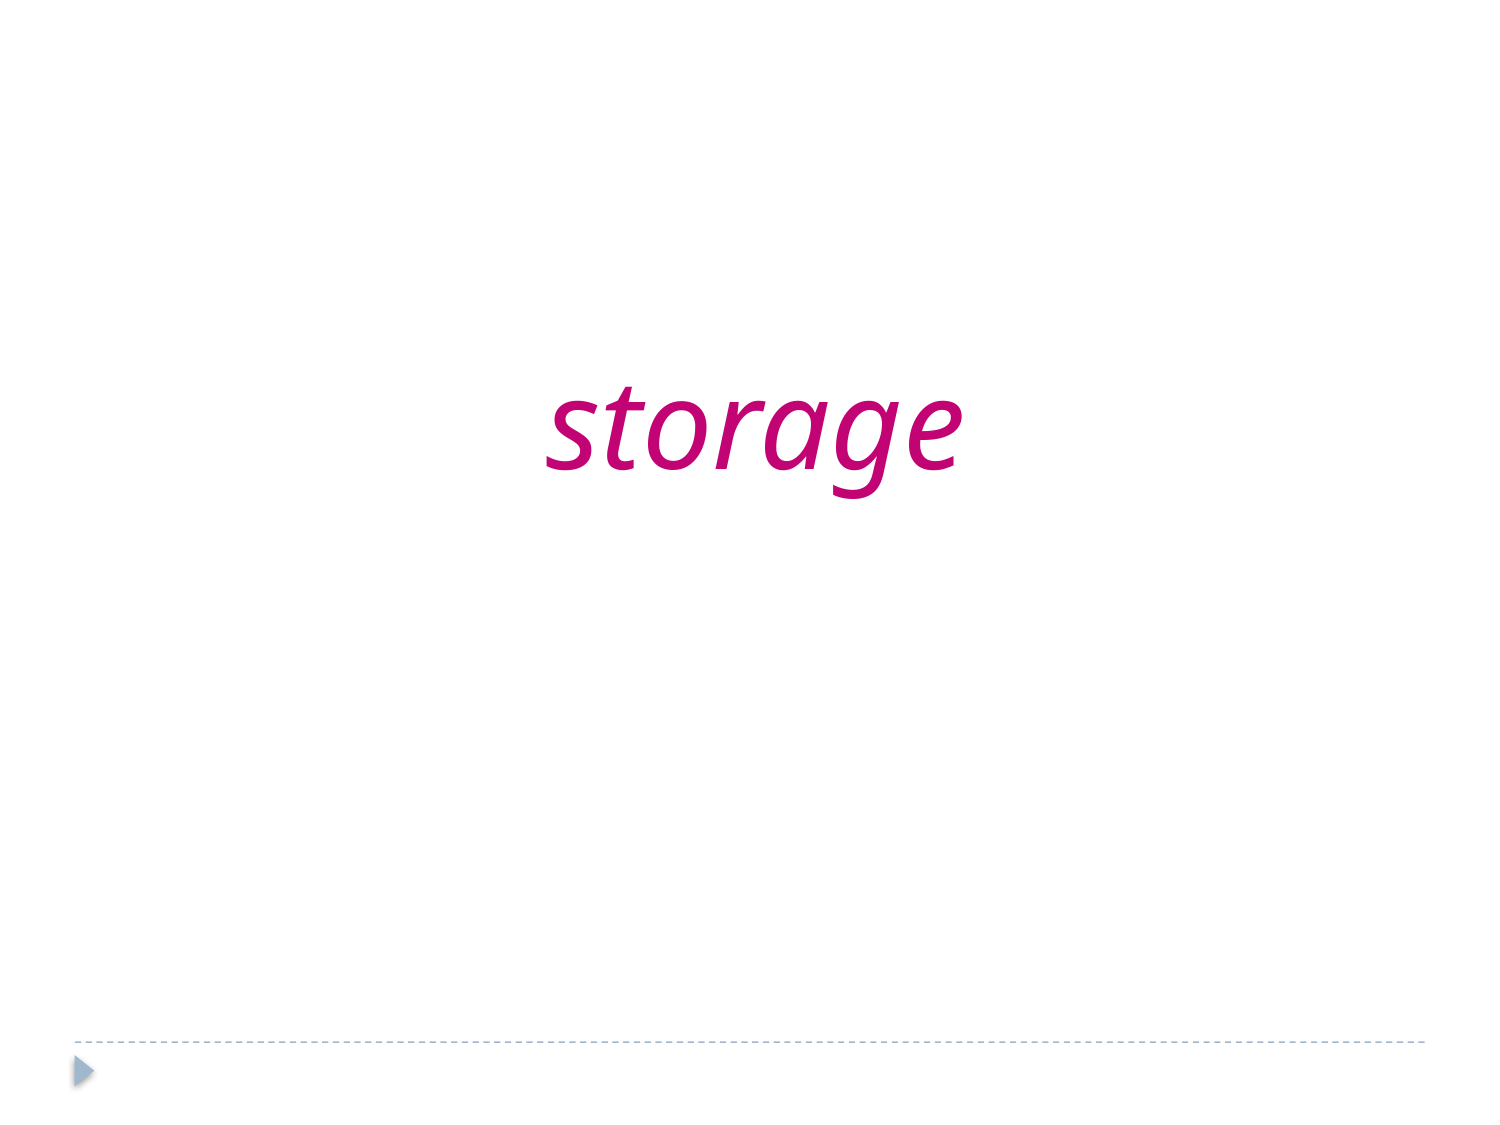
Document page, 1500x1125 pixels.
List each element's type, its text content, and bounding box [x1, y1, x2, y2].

text_box storage [24, 337, 1488, 503]
